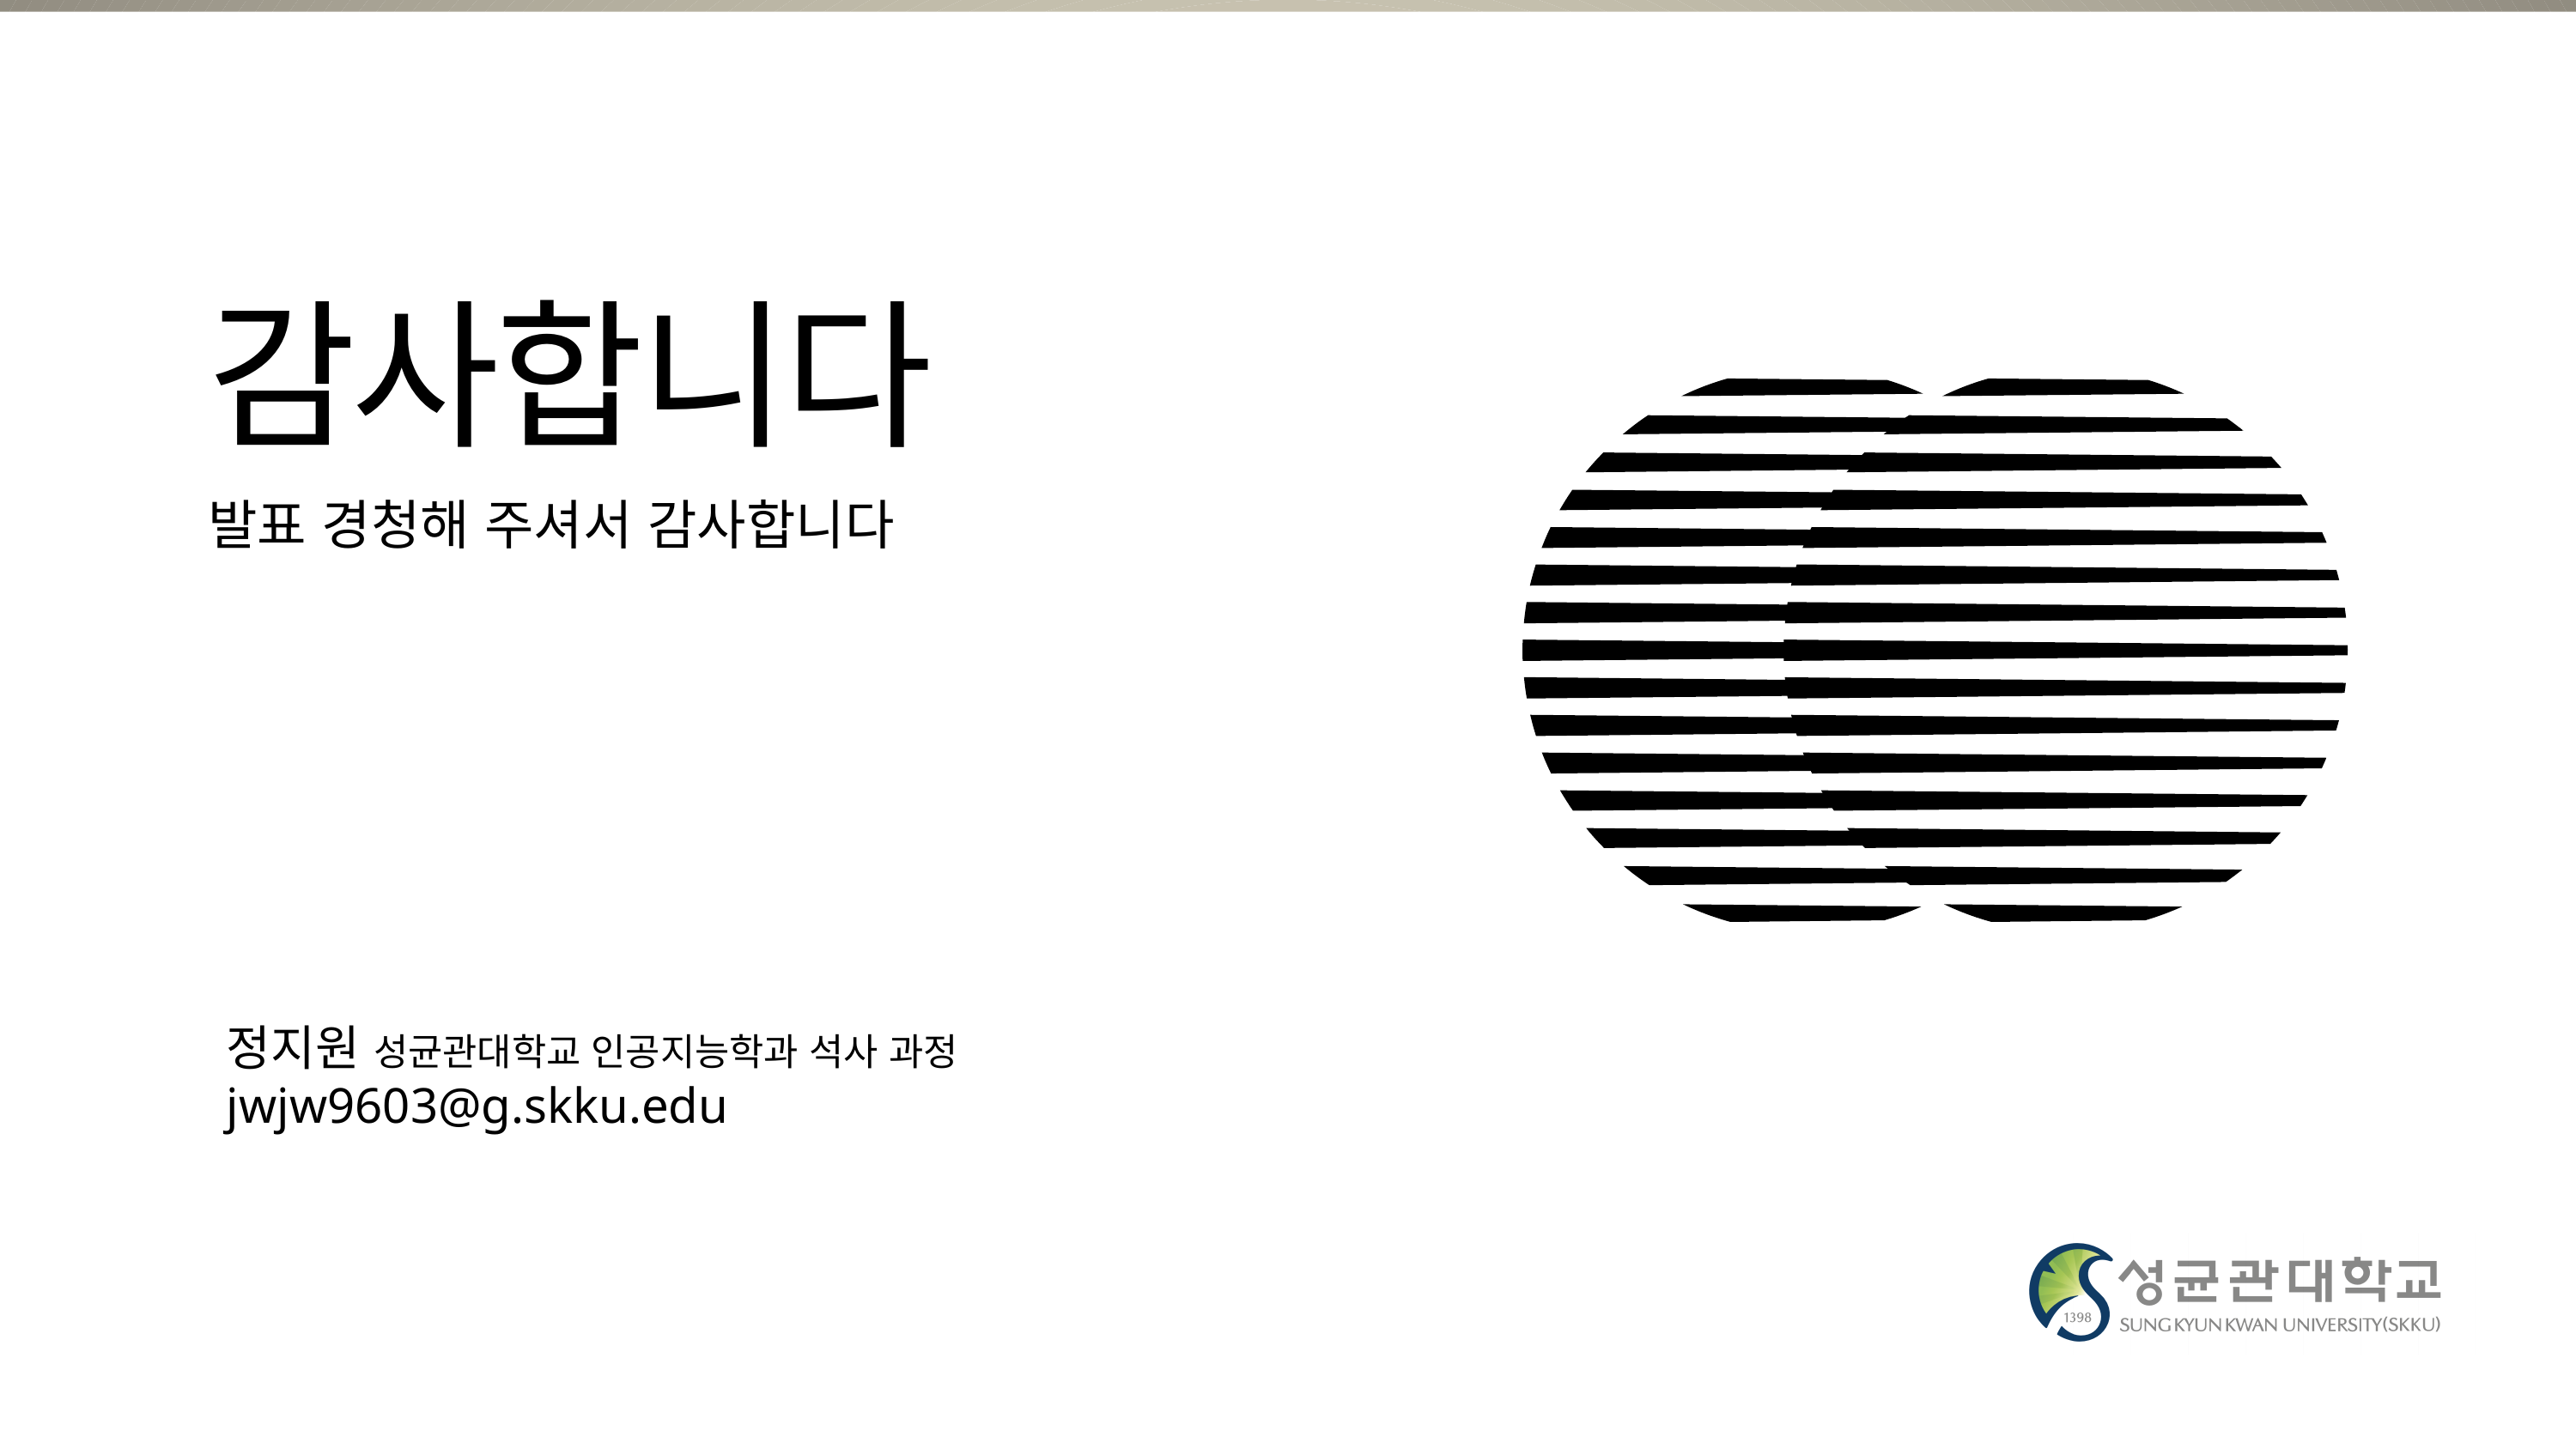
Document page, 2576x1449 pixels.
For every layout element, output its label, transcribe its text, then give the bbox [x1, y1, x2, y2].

picture [2014, 1233, 2476, 1355]
text_box 정지원 성균관대학교 인공지능학과 석사 과정 jwjw9603@g.skku.edu [214, 1010, 1121, 1140]
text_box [195, 267, 1212, 563]
